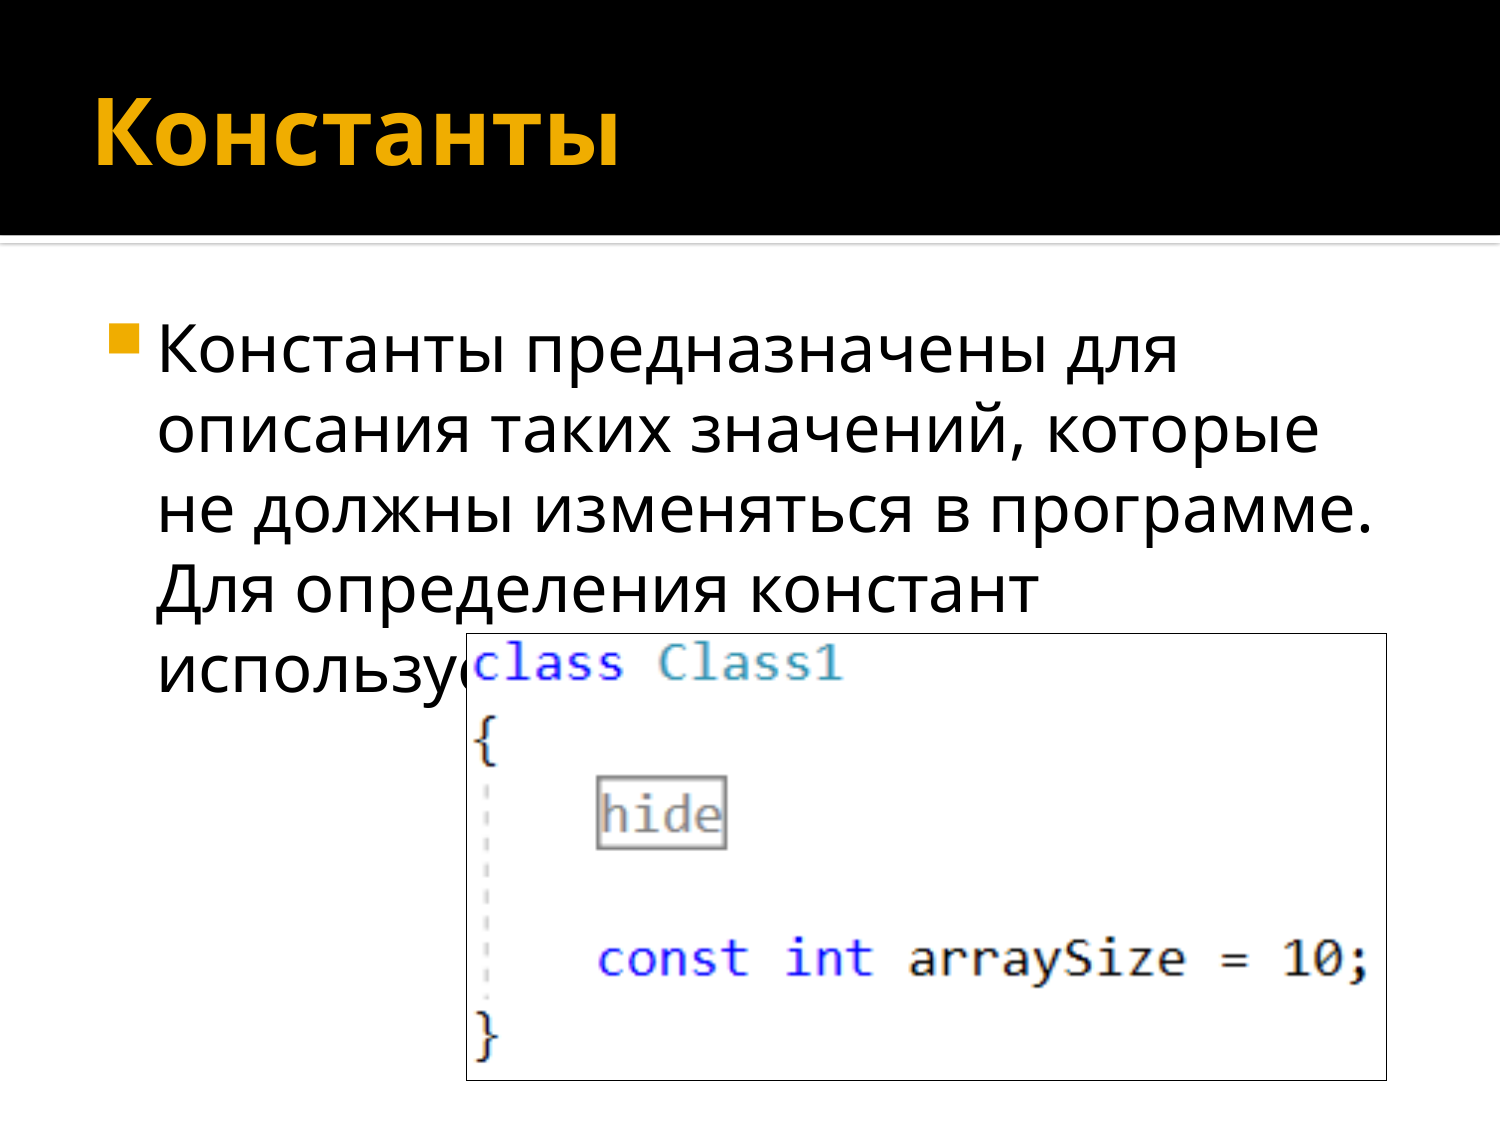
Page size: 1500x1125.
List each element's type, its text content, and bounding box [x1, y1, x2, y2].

list Константы предназначены для описания таких значений, которые не должны изменяться в программе. Для определения констант используется ключевое слово const: [75, 291, 1425, 1050]
picture [466, 633, 1387, 1081]
title Константы [75, 25, 1425, 231]
